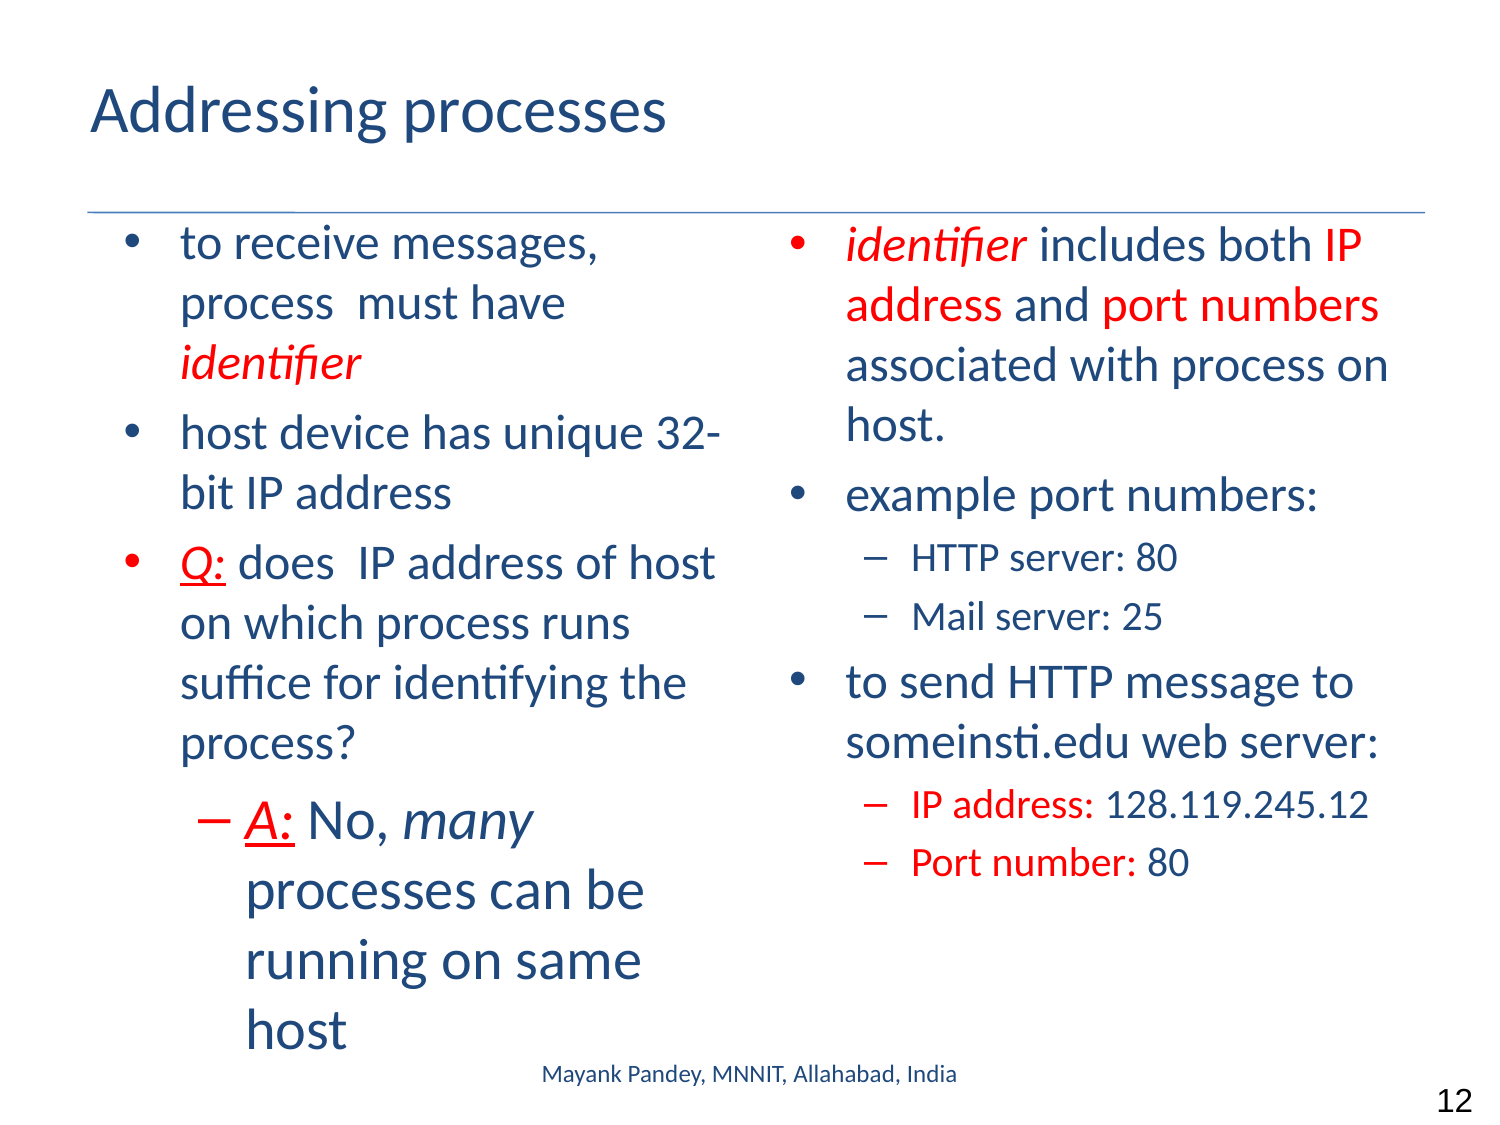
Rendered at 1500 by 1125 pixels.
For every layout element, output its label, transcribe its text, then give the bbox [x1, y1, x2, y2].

text_box 12 [1249, 1071, 1488, 1119]
footer Mayank Pandey, MNNIT, Allahabad, India [512, 1042, 988, 1103]
list identifier includes both IP address and port numbers associated with process on host. example port numbers: HTTP server: 80 Mail server: 25 to send HTTP message to someinsti.edu web server: IP address: 128.119.245.12 Port number: 80 [773, 204, 1452, 1061]
list to receive messages, process must have identifier host device has unique 32-bit IP address Q: does IP address of host on which process runs suffice for identifying the process? A: No, many processes can be running on same host [108, 202, 769, 966]
title Addressing processes [74, 24, 1426, 188]
